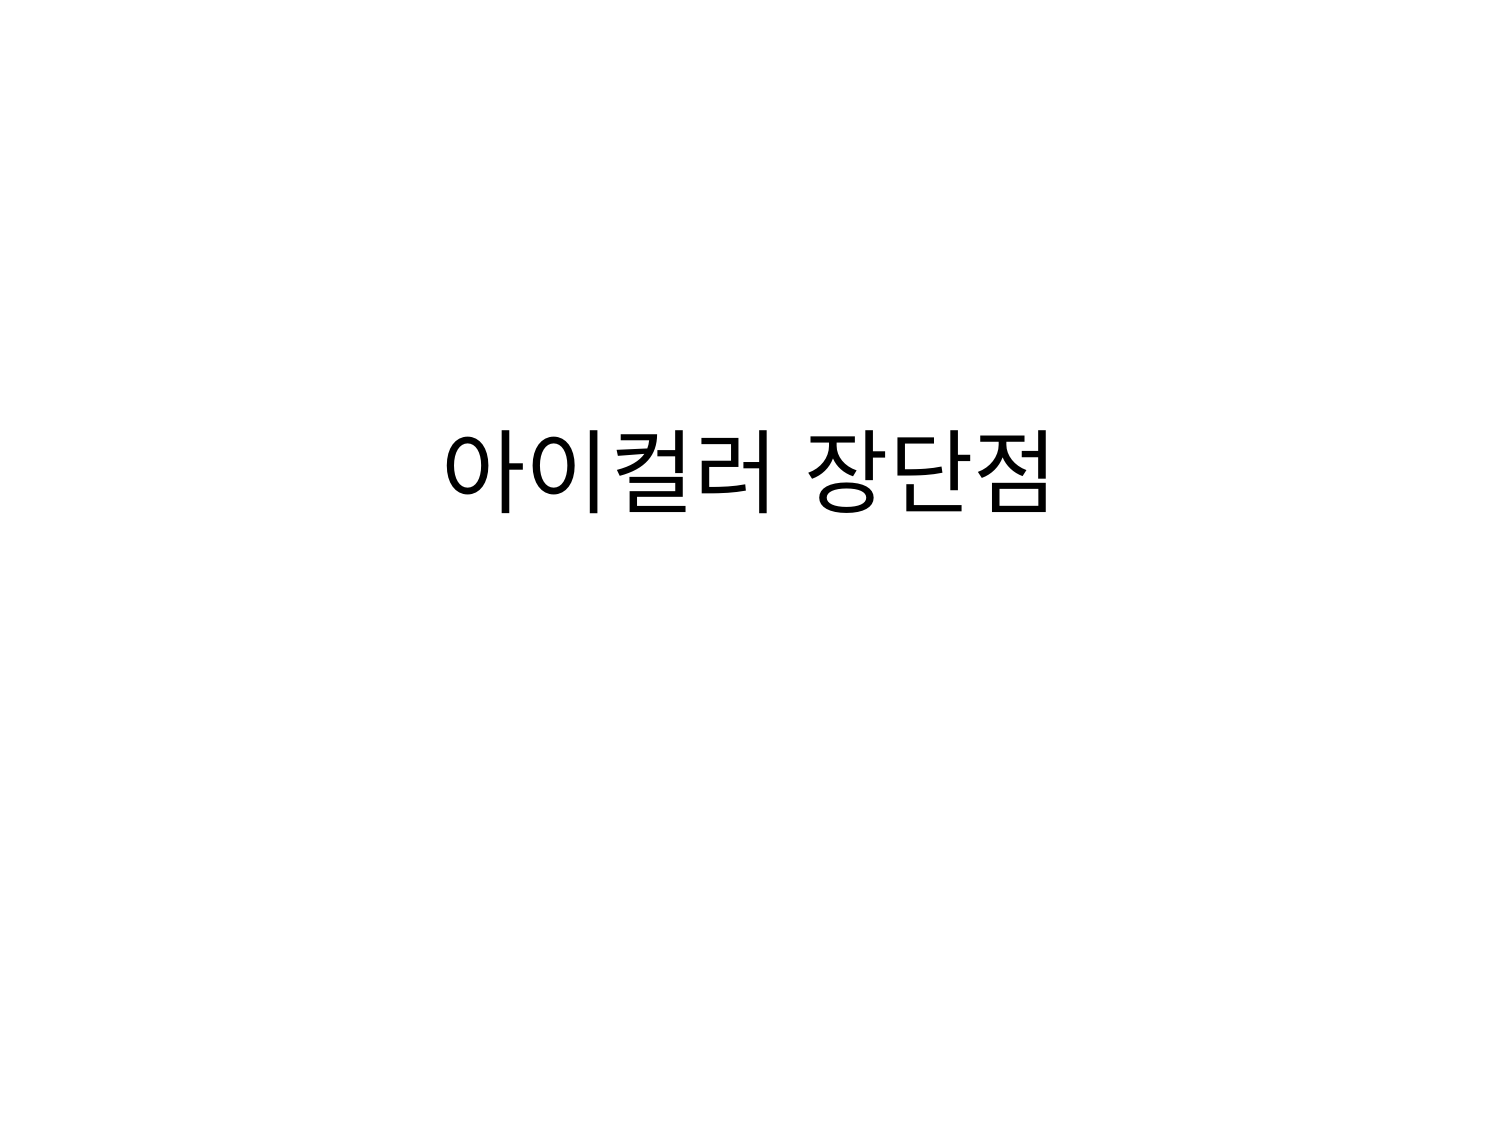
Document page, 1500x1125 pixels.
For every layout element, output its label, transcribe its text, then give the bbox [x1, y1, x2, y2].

title 아이컬러 장단점 [112, 349, 1388, 591]
